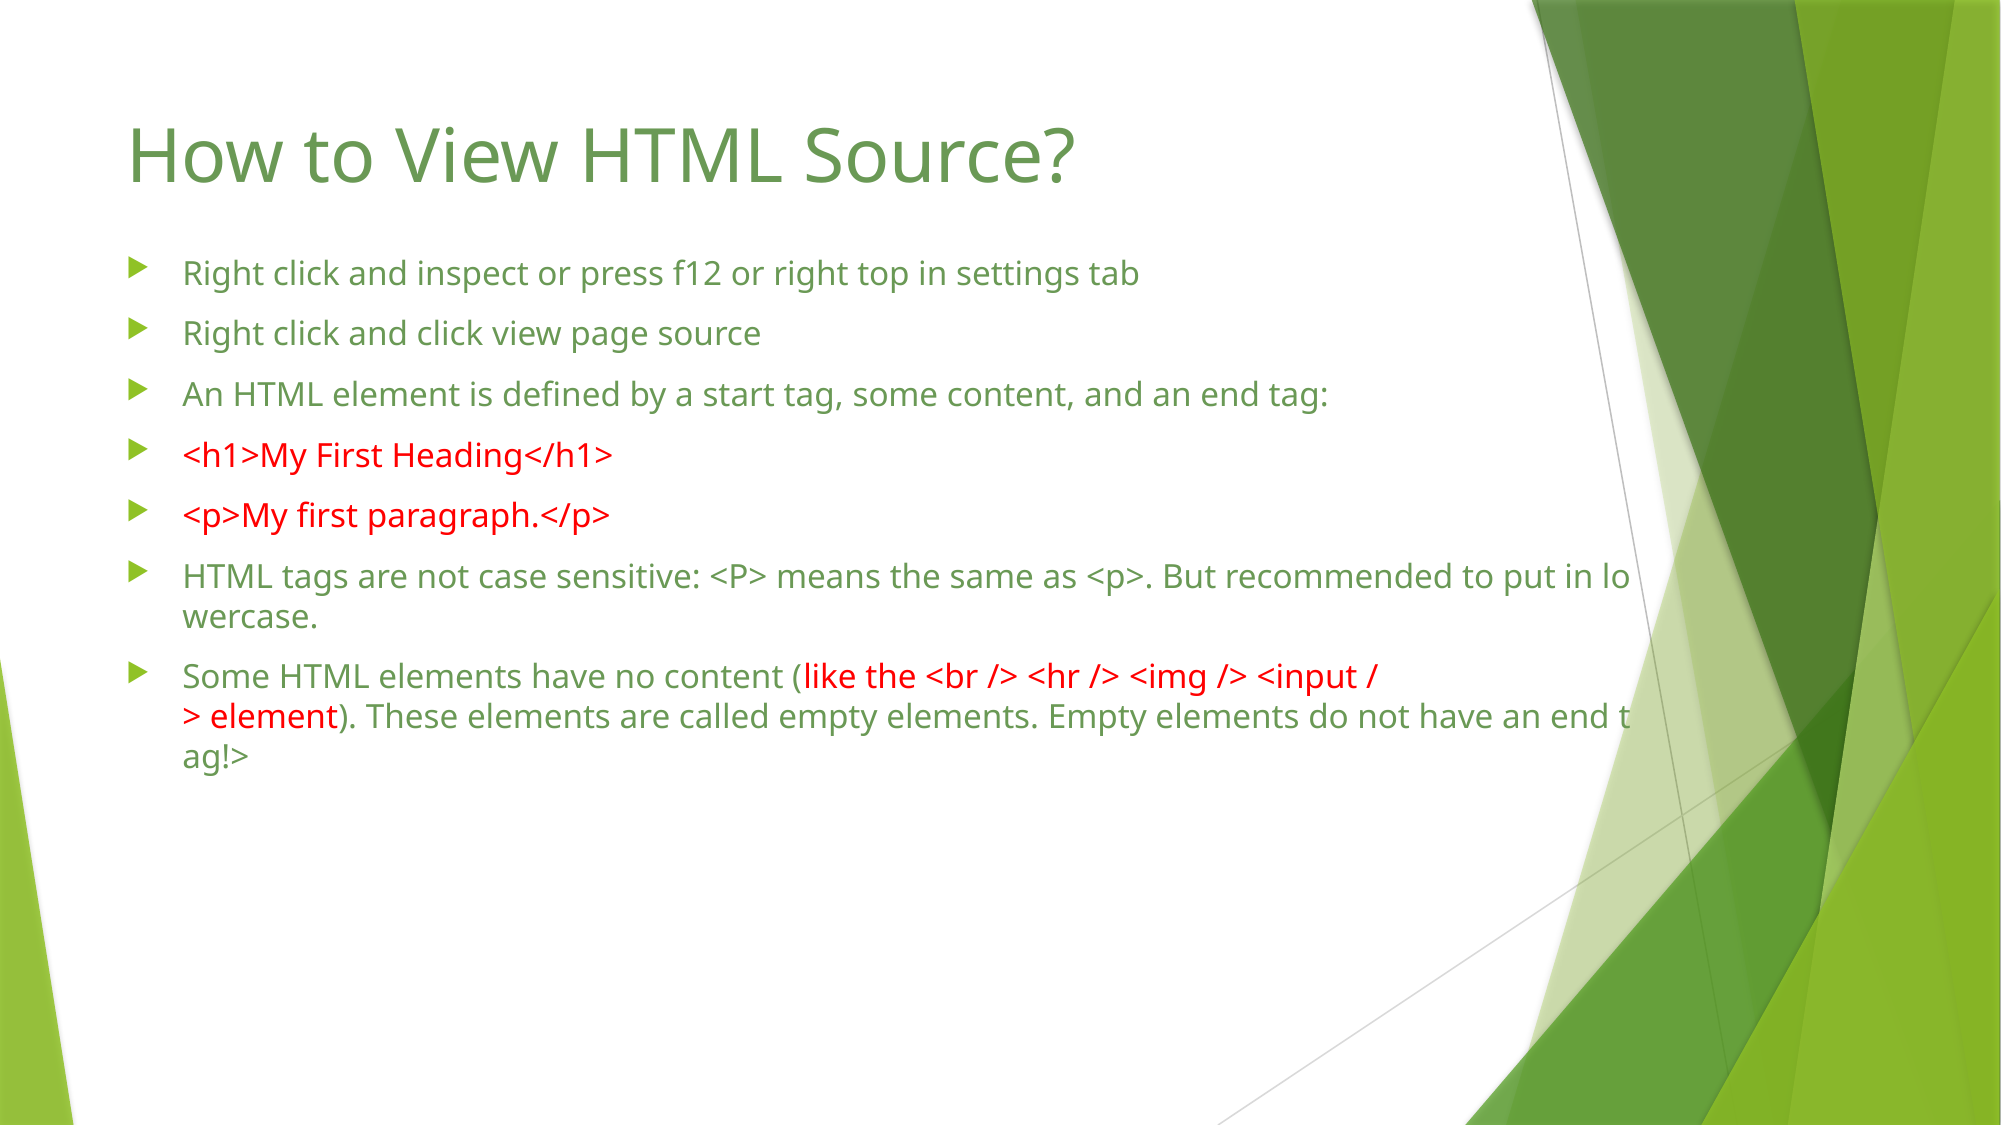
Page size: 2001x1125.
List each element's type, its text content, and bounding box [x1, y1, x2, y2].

title How to View HTML Source? [111, 99, 1522, 244]
list Right click and inspect or press f12 or right top in settings tab Right click and click view page source An HTML element is defined by a start tag, some content, and an end tag: <h1>My First Heading</h1> <p>My first paragraph.</p> HTML tags are not case sensitive: <P> means the same as <p>. But recommended to put in lowercase. Some HTML elements have no content (like the <br /> <hr /> <img /> <input /> element). These elements are called empty elements. Empty elements do not have an end tag!> [111, 244, 1663, 881]
